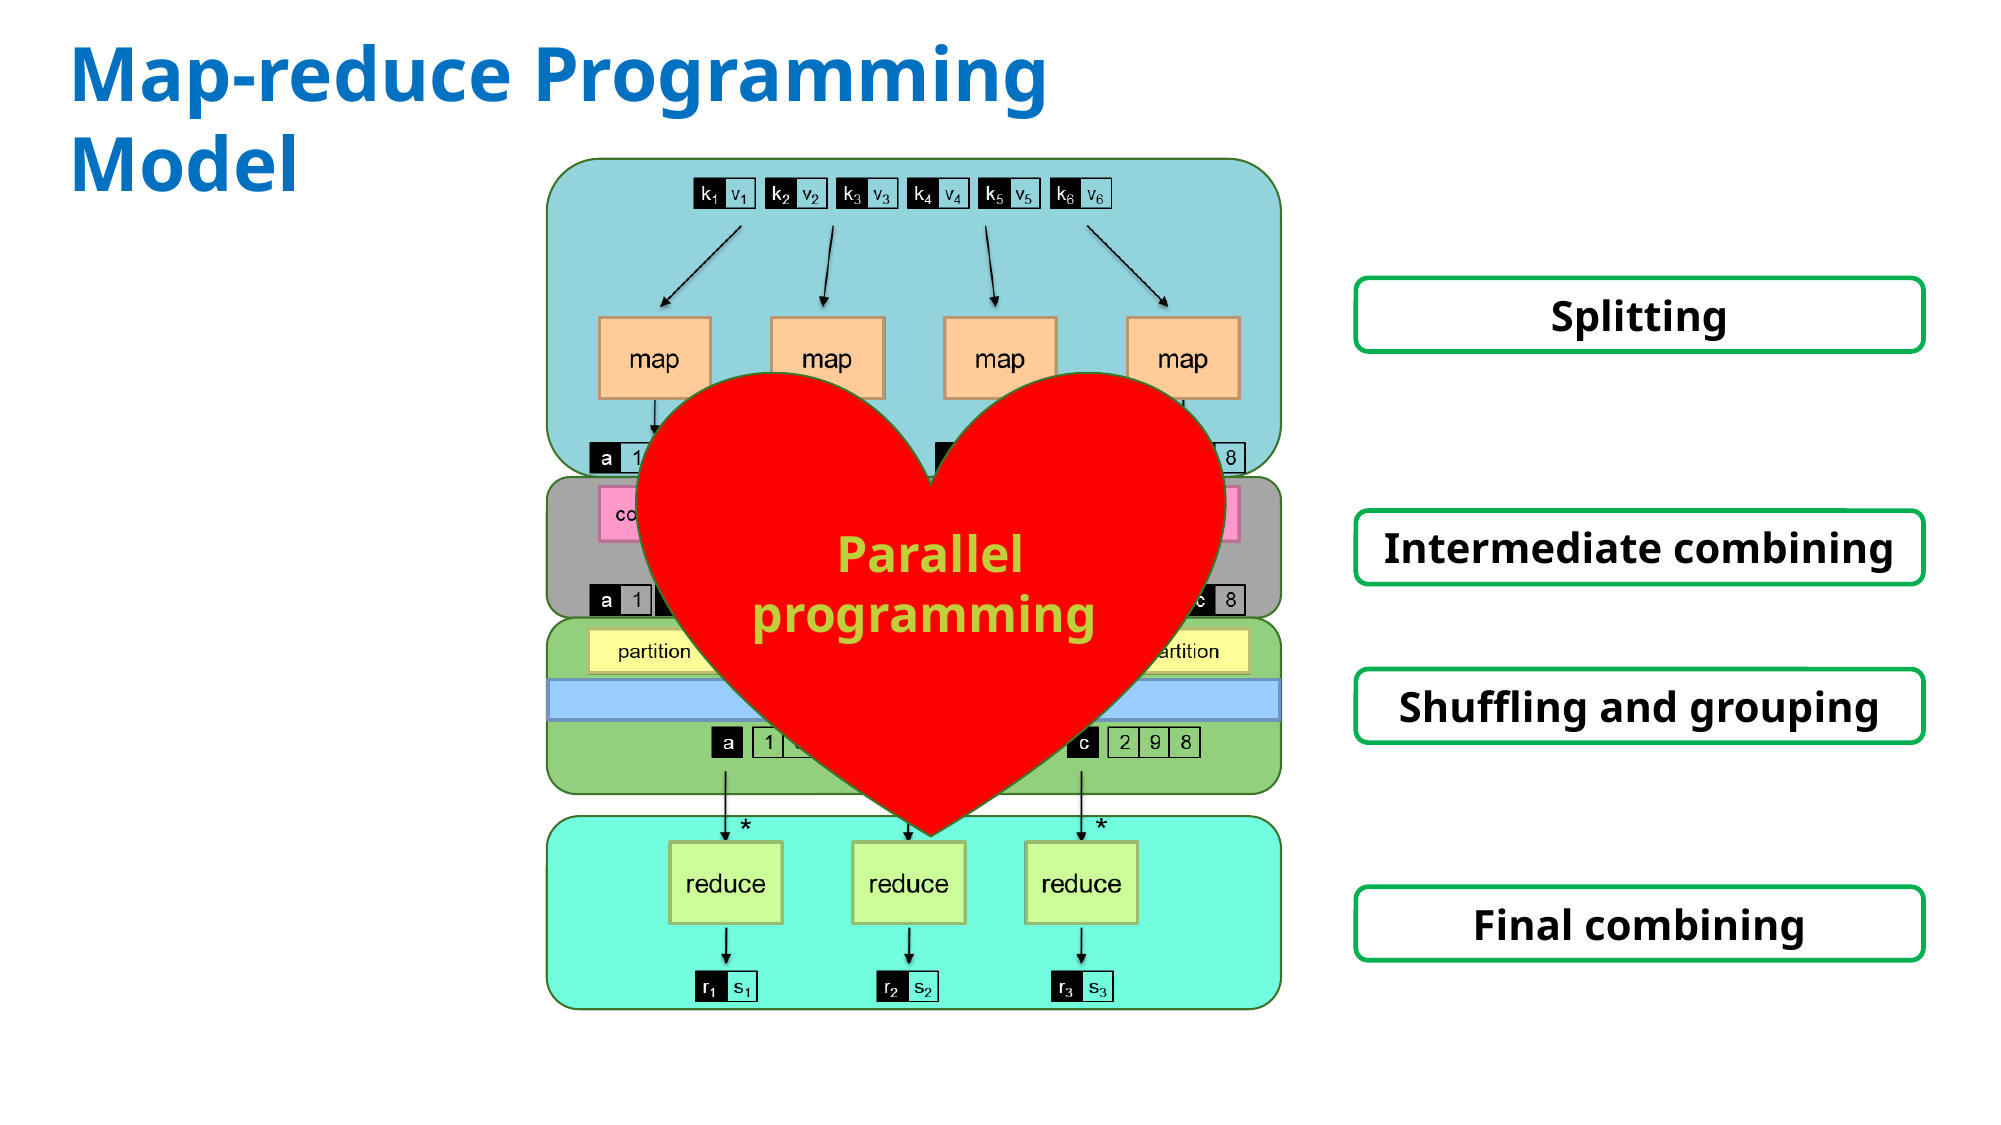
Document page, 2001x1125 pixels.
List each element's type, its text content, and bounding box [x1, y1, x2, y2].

text_box Intermediate combining [1354, 509, 1925, 586]
text_box Splitting [1354, 276, 1925, 353]
text_box Shuffling and grouping [1354, 668, 1925, 744]
text_box Map-reduce Programming Model [54, 19, 1125, 214]
text_box Final combining [1354, 885, 1925, 962]
text_box [1125, 157, 1266, 173]
picture [546, 173, 1281, 1010]
